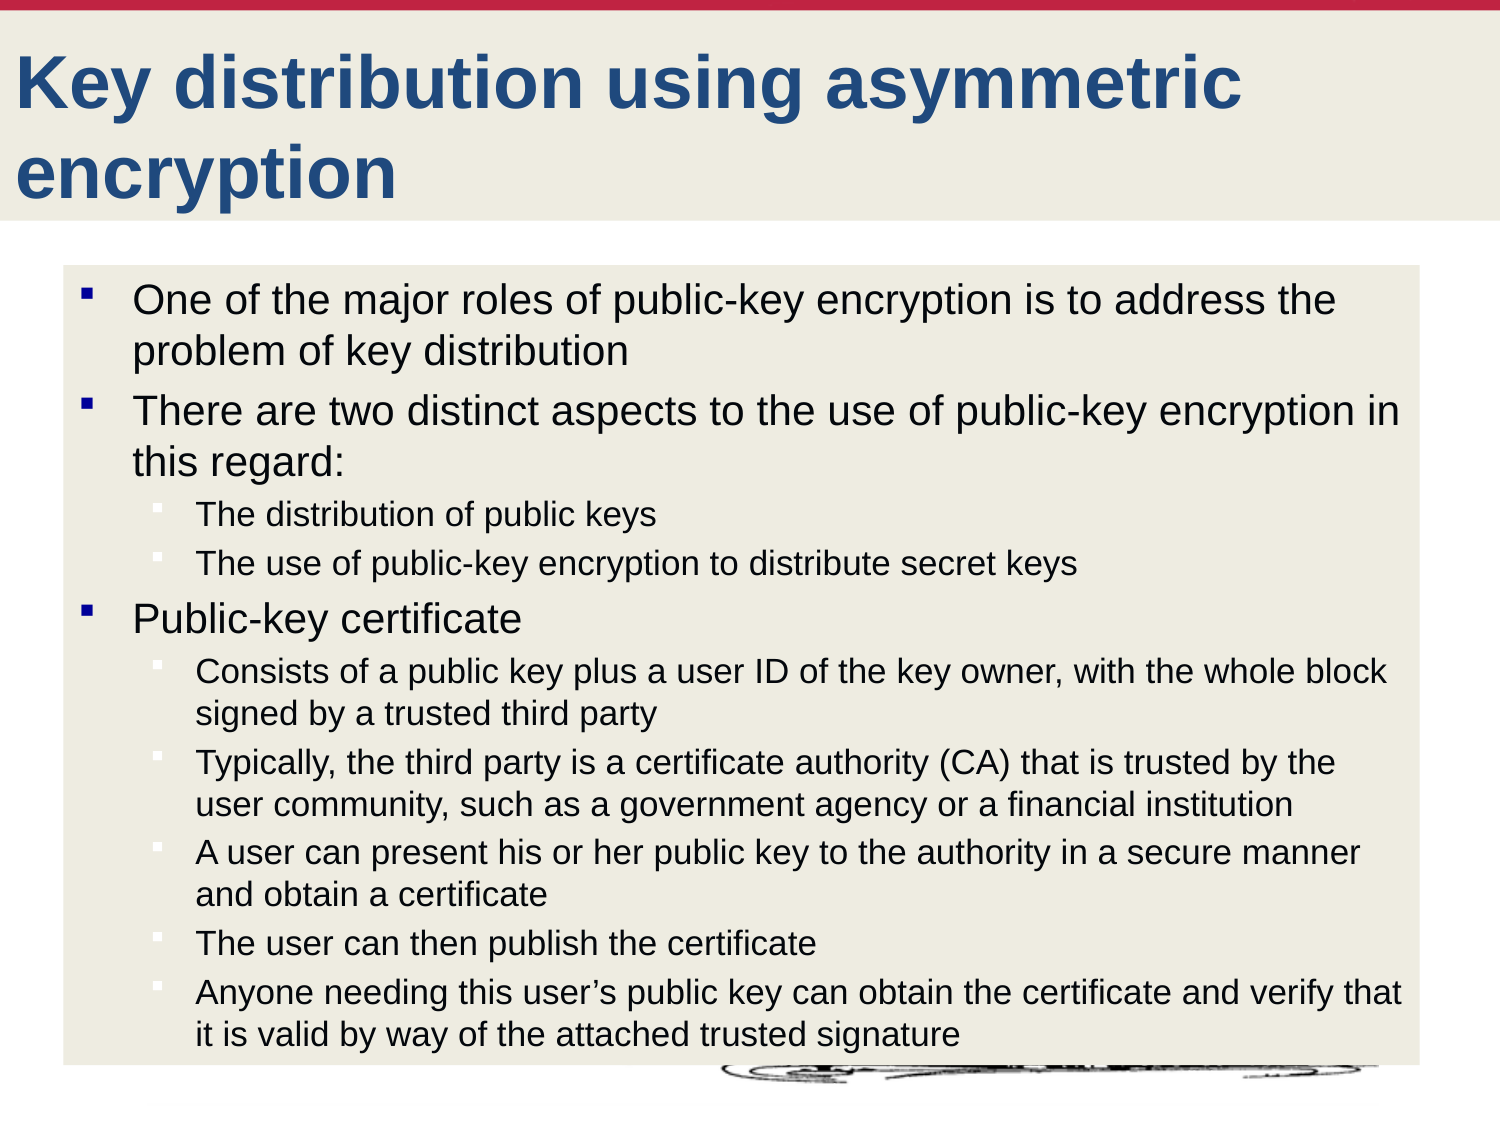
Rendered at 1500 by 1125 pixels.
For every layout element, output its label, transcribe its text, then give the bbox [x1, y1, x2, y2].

picture [147, 1066, 1379, 1106]
list One of the major roles of public-key encryption is to address the problem of key distribution There are two distinct aspects to the use of public-key encryption in this regard: The distribution of public keys The use of public-key encryption to distribute secret keys Public-key certificate Consists of a public key plus a user ID of the key owner, with the whole block signed by a trusted third party Typically, the third party is a certificate authority (CA) that is trusted by the user community, such as a government agency or a financial institution A user can present his or her public key to the authority in a secure manner and obtain a certificate The user can then publish the certificate Anyone needing this user’s public key can obtain the certificate and verify that it is valid by way of the attached trusted signature [63, 264, 1420, 1066]
picture [0, 0, 1500, 10]
title Key distribution using asymmetric encryption [0, 10, 1500, 221]
